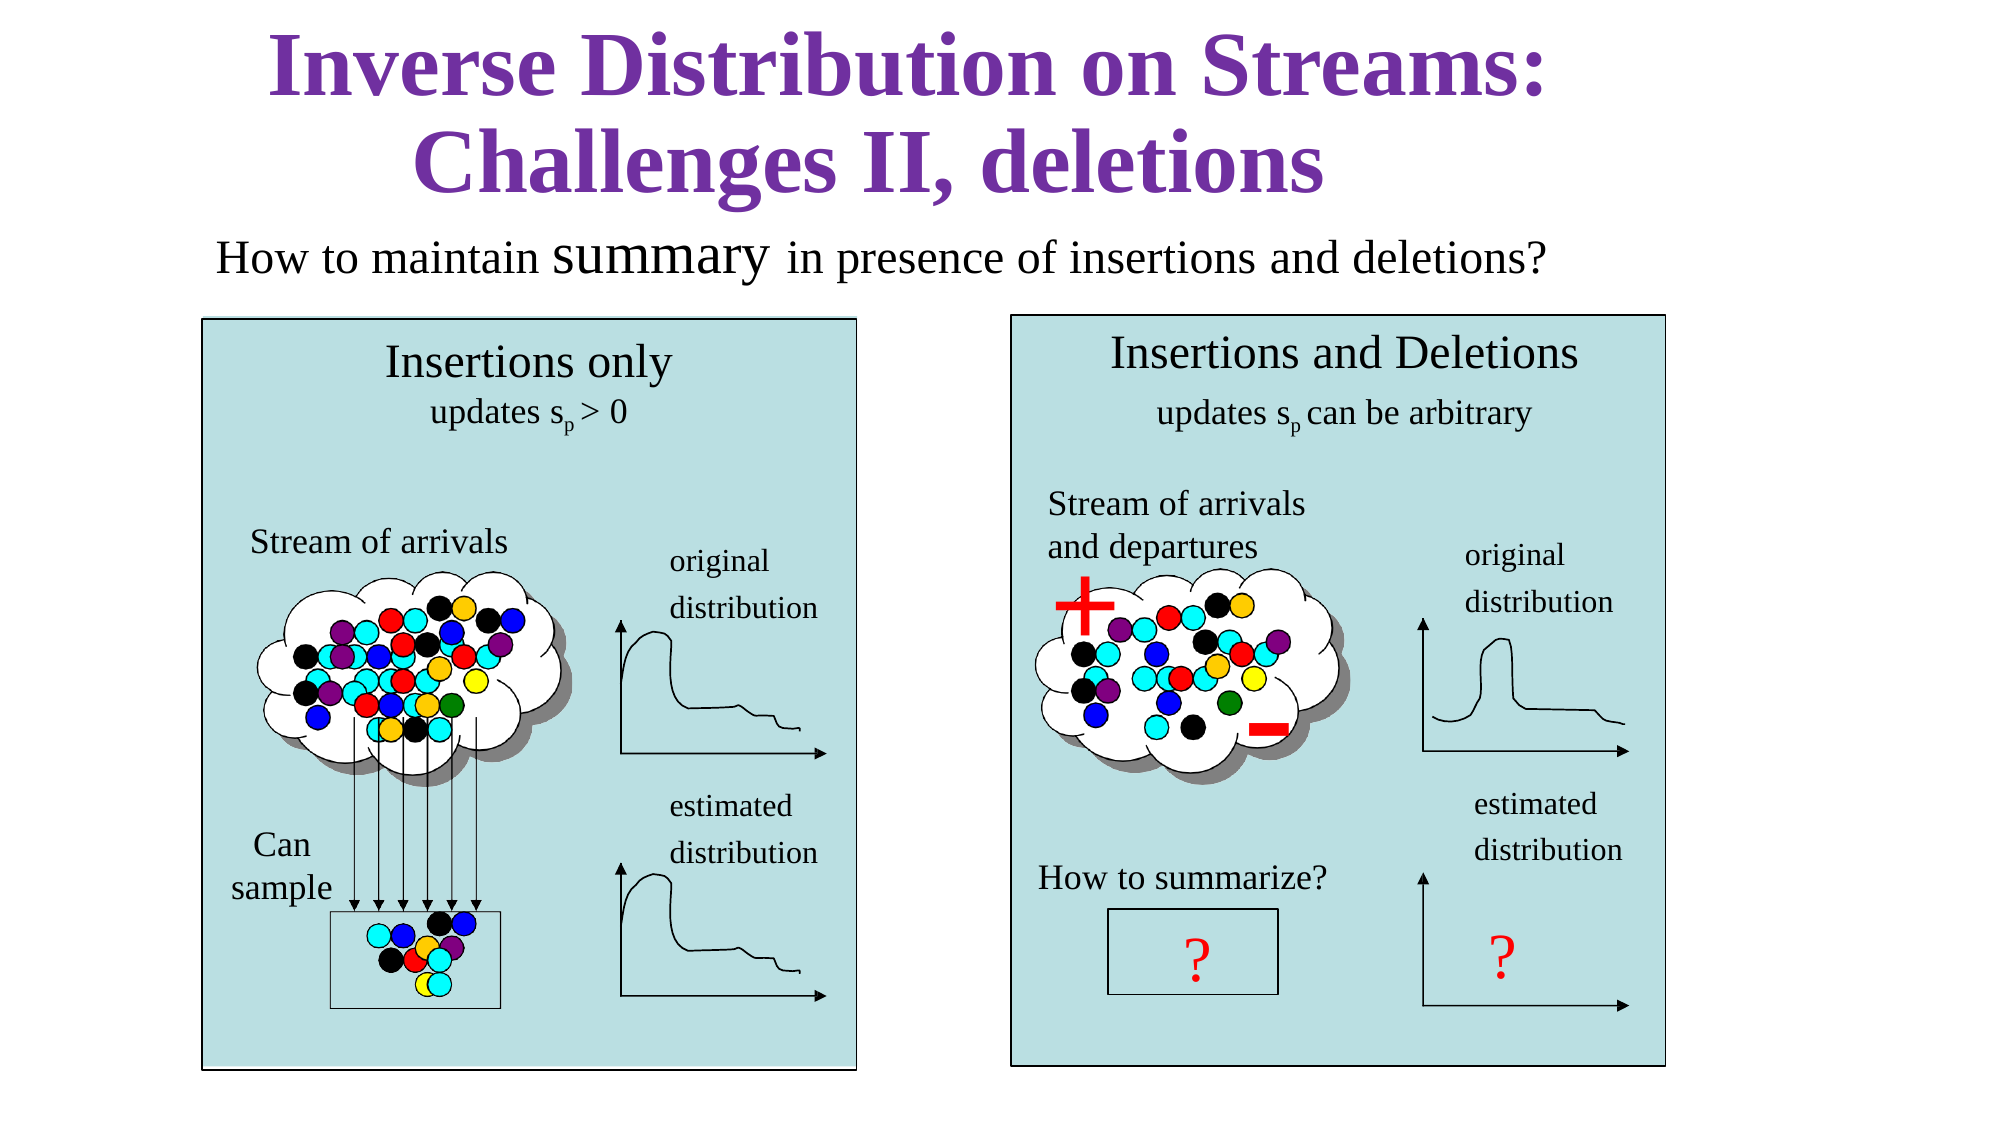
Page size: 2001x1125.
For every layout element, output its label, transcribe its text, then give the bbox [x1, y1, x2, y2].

text_box [622, 874, 800, 974]
text_box Stream of arrivals [249, 515, 513, 561]
text_box Insertions and Deletions updates sp can be arbitrary [1108, 306, 1582, 437]
text_box original distribution How to summarize? [1037, 523, 1617, 897]
text_box [622, 631, 800, 732]
text_box [614, 620, 627, 755]
text_box [256, 571, 573, 1009]
text_box [622, 747, 827, 760]
text_box Stream of arrivals [1047, 476, 1310, 523]
text_box ? [1108, 908, 1278, 995]
text_box estimated distribution [669, 774, 821, 870]
text_box estimated distribution [1617, 772, 1626, 868]
text_box [202, 318, 857, 1070]
text_box How to maintain summary in presence of insertions and deletions? [213, 212, 1711, 286]
text_box original distribution [669, 529, 821, 625]
text_box Insertions only updates sp > 0 [383, 326, 675, 436]
text_box [614, 862, 627, 997]
text_box [1424, 999, 1630, 1012]
text_box [1011, 314, 1666, 1067]
text_box Can sample [231, 818, 336, 907]
text_box [1617, 745, 1630, 758]
text_box [622, 989, 827, 1002]
title Inverse Distribution on Streams: Challenges II, deletions [225, 11, 1948, 211]
text_box ? [1488, 911, 1520, 992]
